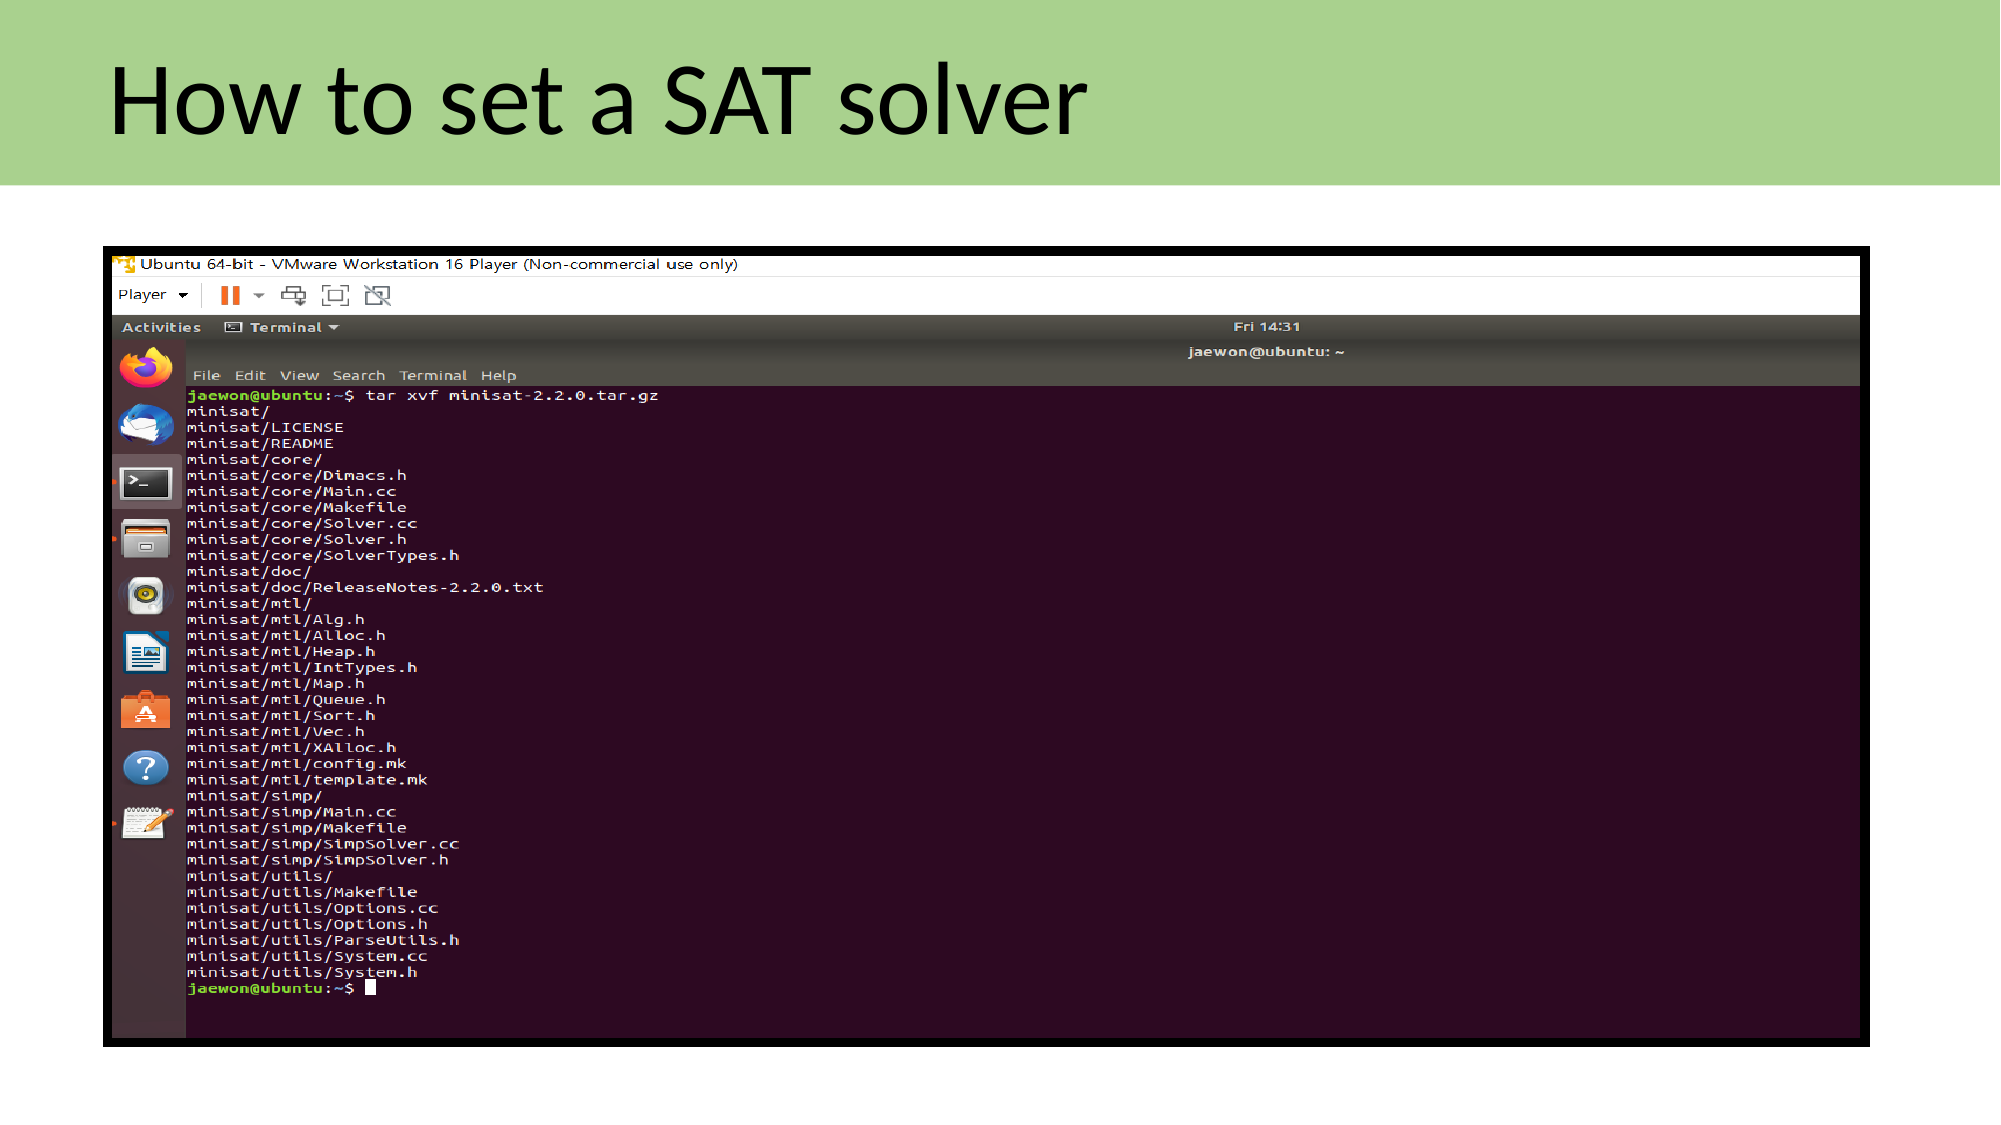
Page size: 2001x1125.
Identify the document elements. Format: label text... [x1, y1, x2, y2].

text_box How to set a SAT solver [0, 0, 2000, 186]
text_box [107, 250, 1866, 1043]
